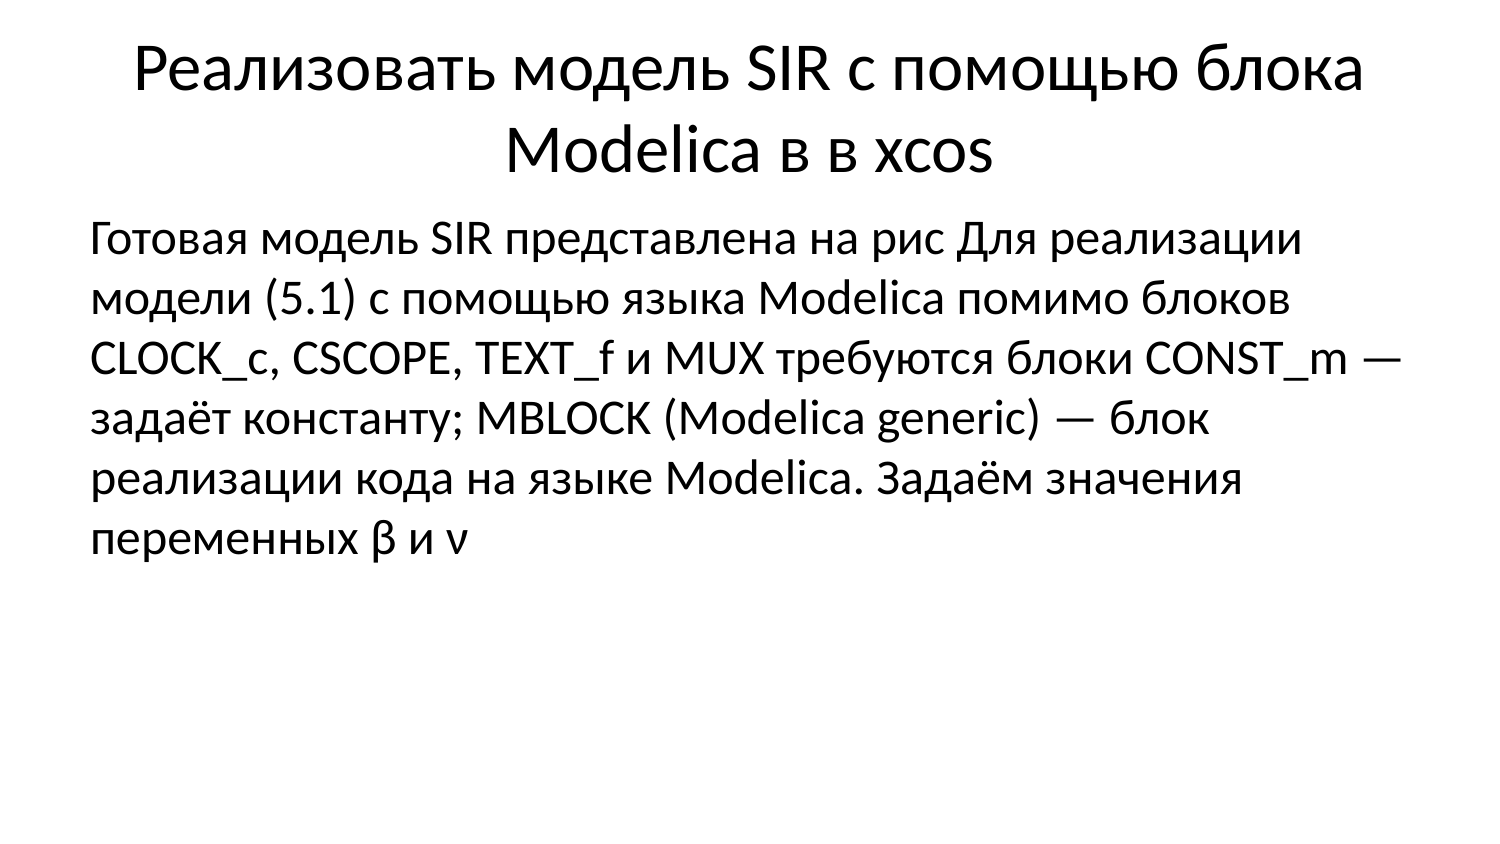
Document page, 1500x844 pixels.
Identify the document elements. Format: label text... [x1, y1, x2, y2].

list Готовая модель SIR представлена на рис Для реализации модели (5.1) с помощью языка Modelica помимо блоков CLOCK_c, CSCOPE, TEXT_f и MUX требуются блоки CONST_m — задаёт константу; MBLOCK (Modelica generic) — блок реализации кода на языке Modelica. Задаём значения переменных β и ν [75, 196, 1425, 754]
title Реализовать модель SIR с помощью блока Modelica в в xcos [75, 33, 1425, 175]
